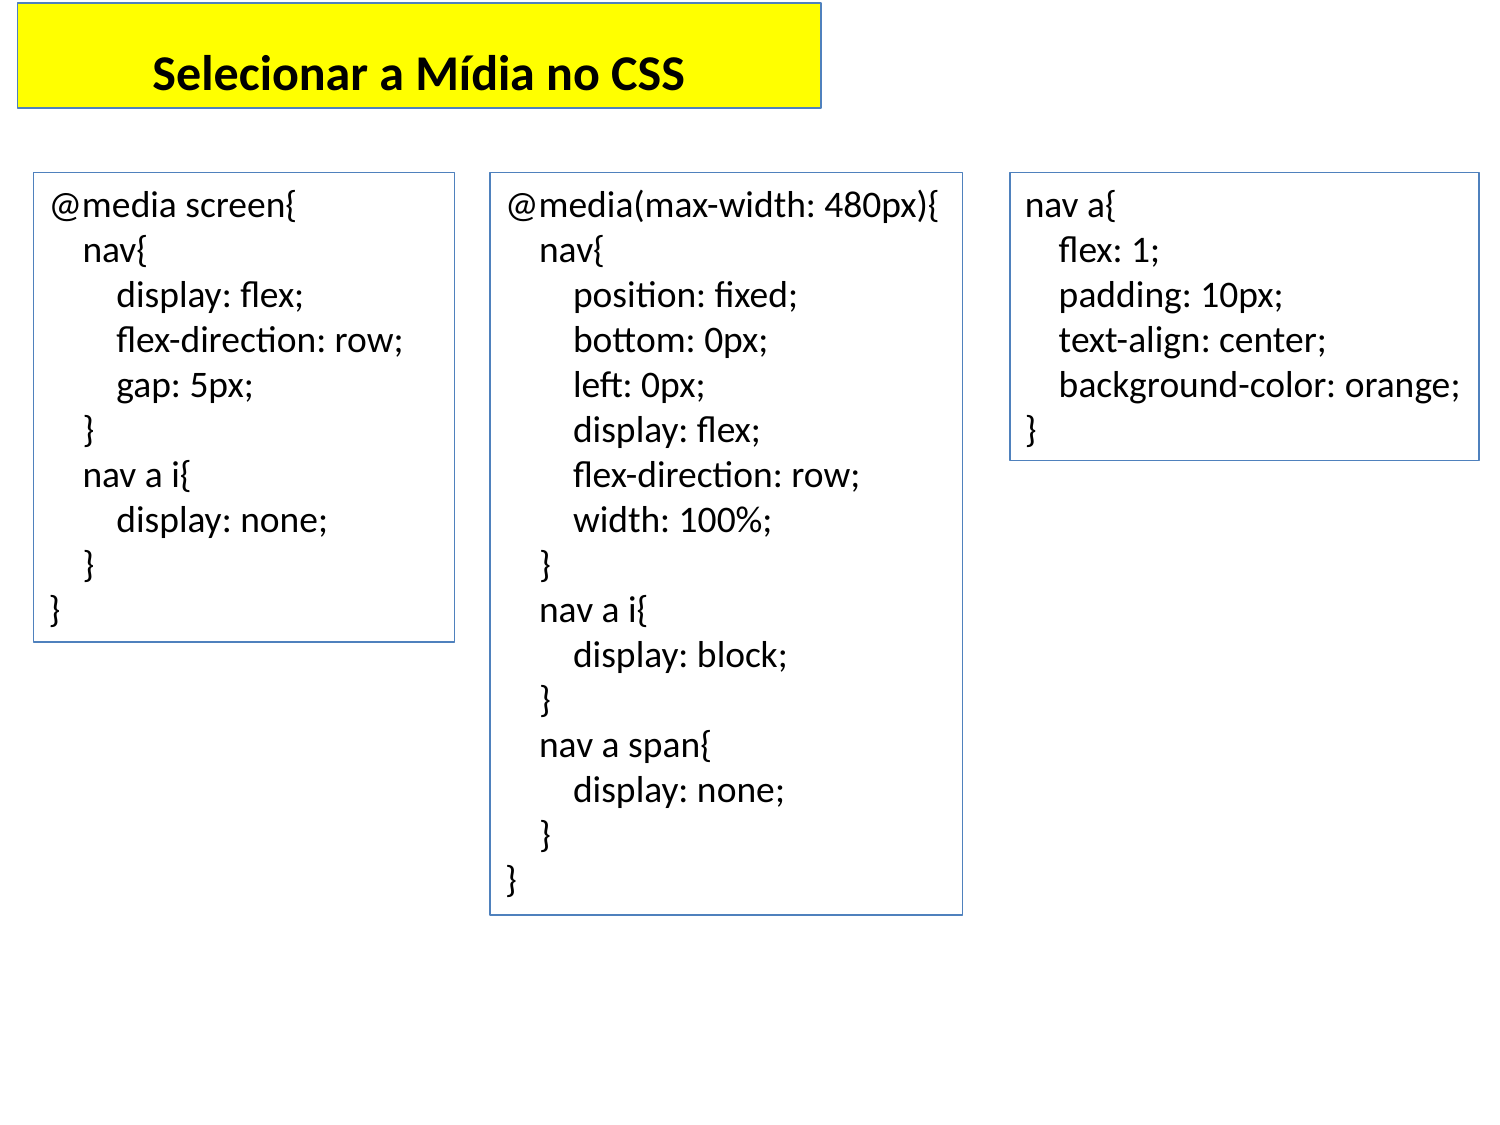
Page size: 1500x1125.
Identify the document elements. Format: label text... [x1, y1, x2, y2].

text_box Selecionar a Mídia no CSS [17, 3, 821, 109]
text_box nav a{ flex: 1; padding: 10px; text-align: center; background-color: orange; } [1009, 172, 1480, 461]
text_box @media(max-width: 480px){ nav{ position: fixed; bottom: 0px; left: 0px; display: flex; flex-direction: row; width: 100%; } nav a i{ display: block; } nav a span{ display: none; } } [490, 172, 963, 915]
text_box @media screen{ nav{ display: flex; flex-direction: row; gap: 5px; } nav a i{ display: none; } } [33, 172, 455, 643]
